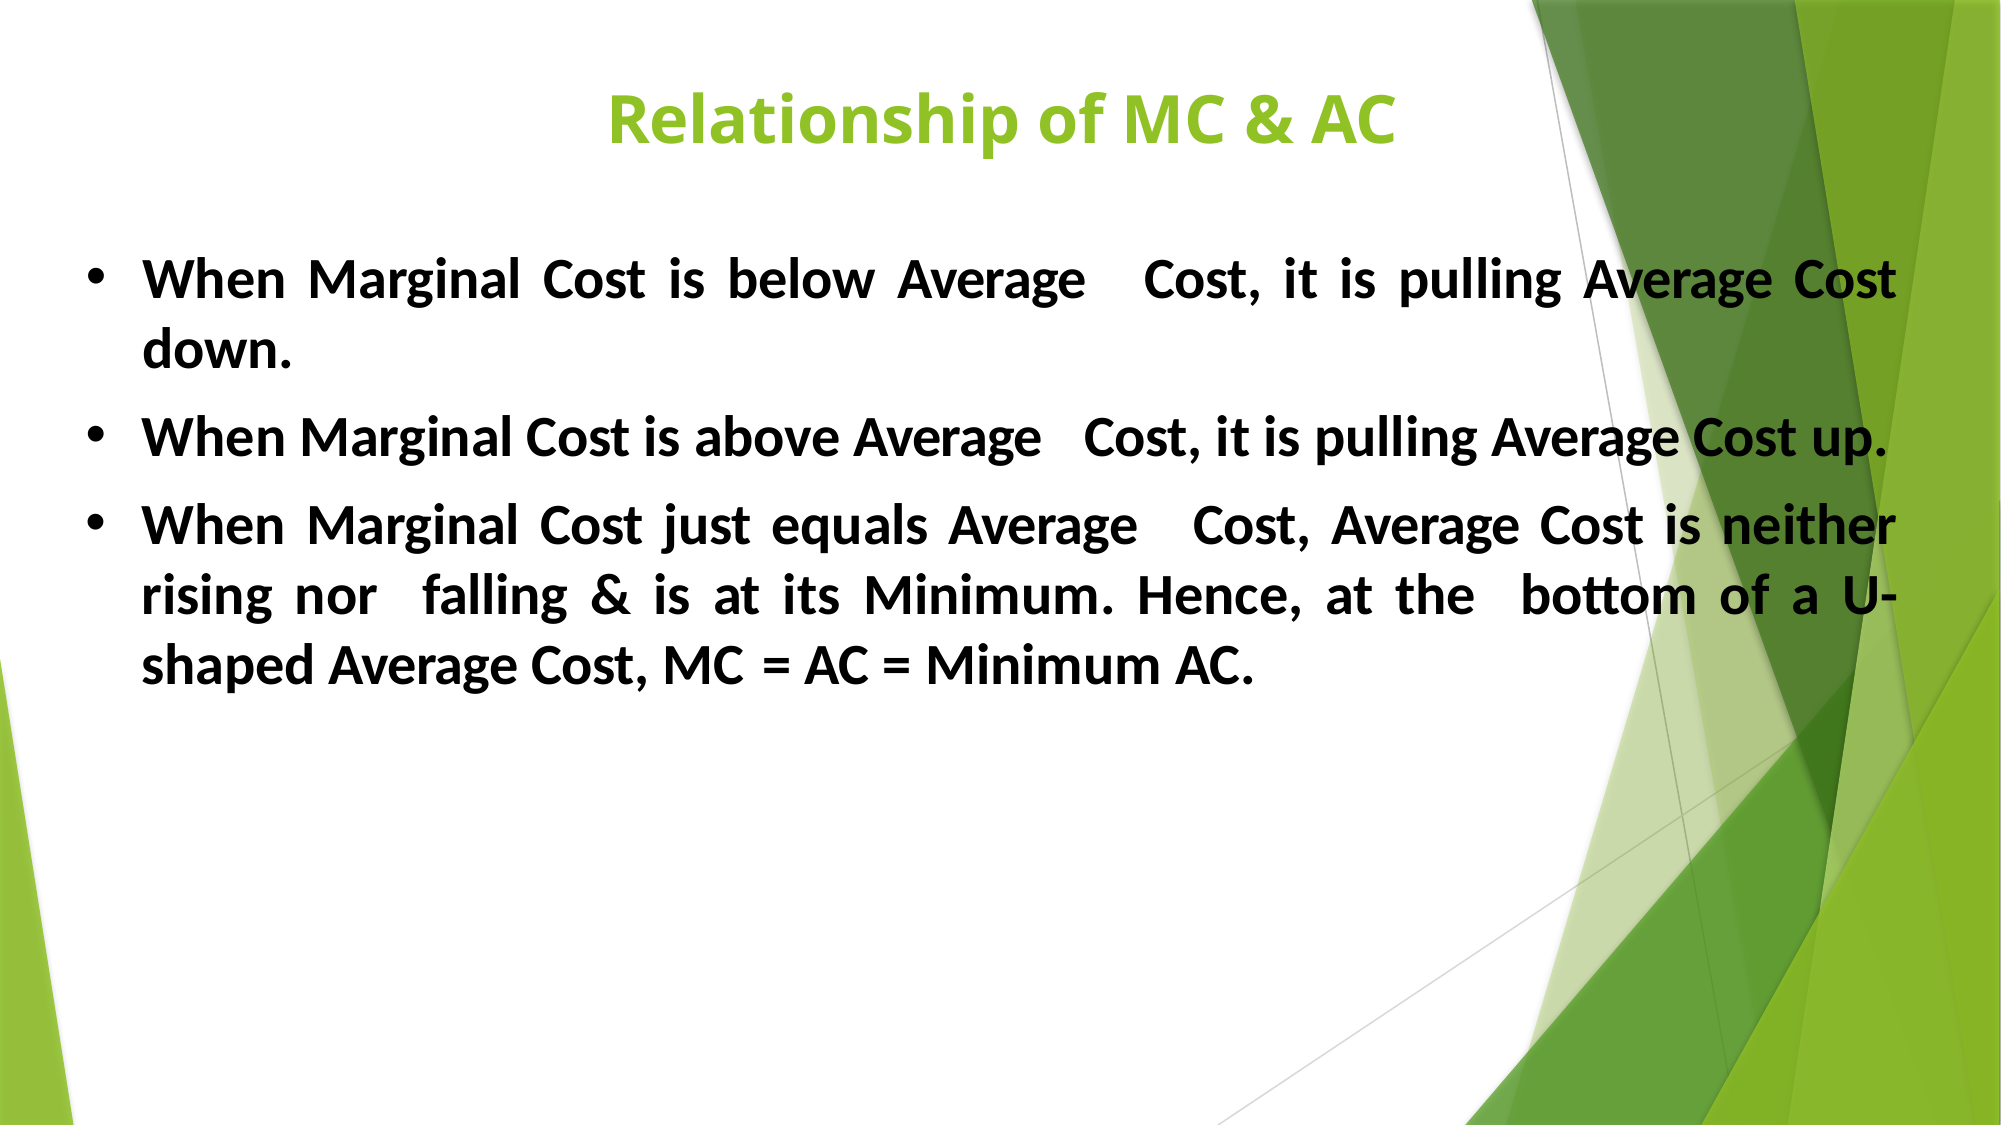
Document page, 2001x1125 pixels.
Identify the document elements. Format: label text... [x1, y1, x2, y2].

title Relationship of MC & AC [151, 75, 1851, 238]
text_box When Marginal Cost is below Average Cost, it is pulling Average Cost down. When Marginal Cost is above Average Cost, it is pulling Average Cost up. When Marginal Cost just equals Average Cost, Average Cost is neither rising nor falling & is at its Minimum. Hence, at the bottom of a U-shaped Average Cost, MC = AC = Minimum AC. [83, 238, 1899, 696]
